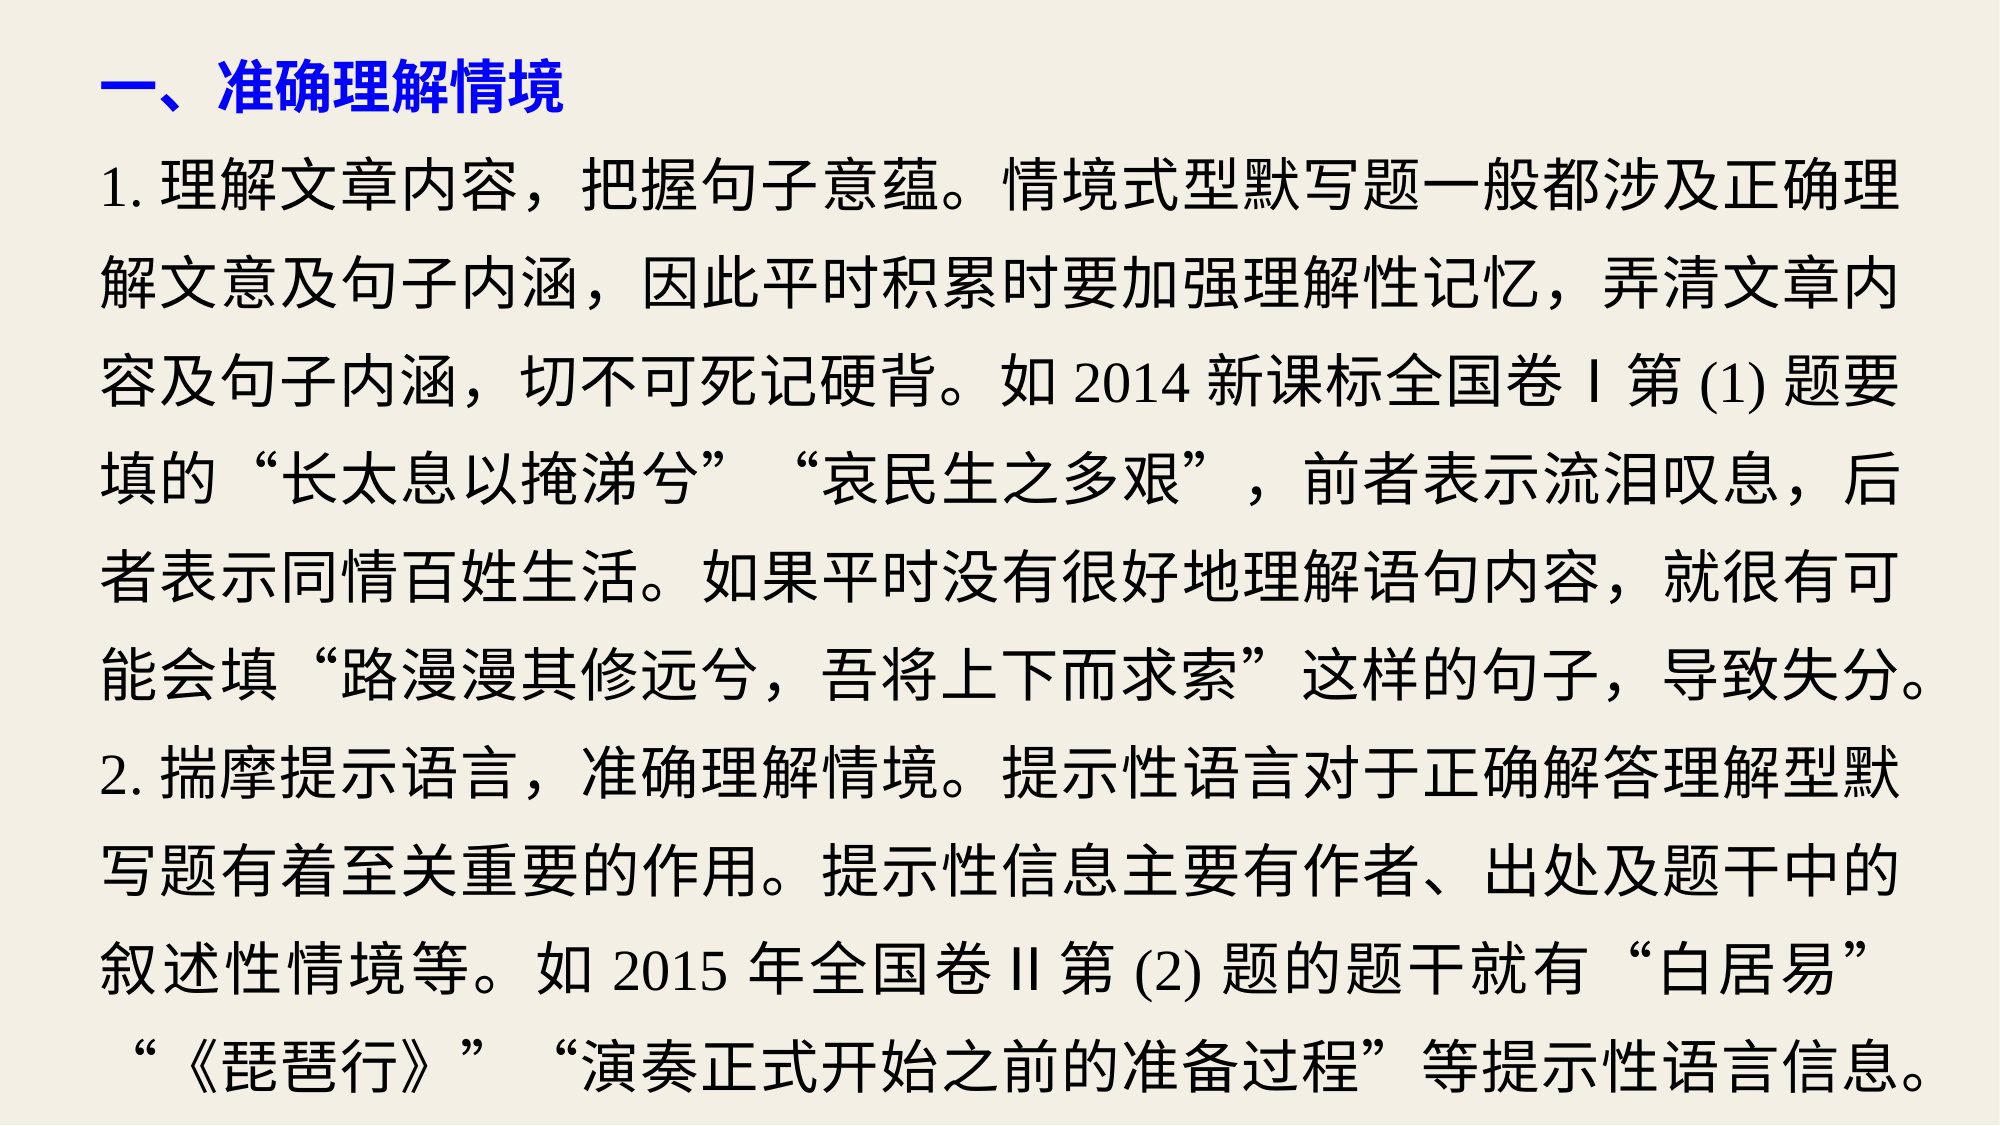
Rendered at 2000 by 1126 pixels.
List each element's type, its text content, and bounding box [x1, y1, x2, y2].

text_box 一、准确理解情境 1.理解文章内容，把握句子意蕴。情境式型默写题一般都涉及正确理解文意及句子内涵，因此平时积累时要加强理解性记忆，弄清文章内容及句子内涵，切不可死记硬背。如2014新课标全国卷Ⅰ第(1)题要填的“长太息以掩涕兮”“哀民生之多艰”，前者表示流泪叹息，后者表示同情百姓生活。如果平时没有很好地理解语句内容，就很有可能会填“路漫漫其修远兮，吾将上下而求索”这样的句子，导致失分。 2.揣摩提示语言，准确理解情境。提示性语言对于正确解答理解型默写题有着至关重要的作用。提示性信息主要有作者、出处及题干中的叙述性情境等。如2015年全国卷Ⅱ第(2)题的题干就有“白居易”“《琵琶行》”“演奏正式开始之前的准备过程”等提示性语言信息。 [80, 12, 1922, 1110]
